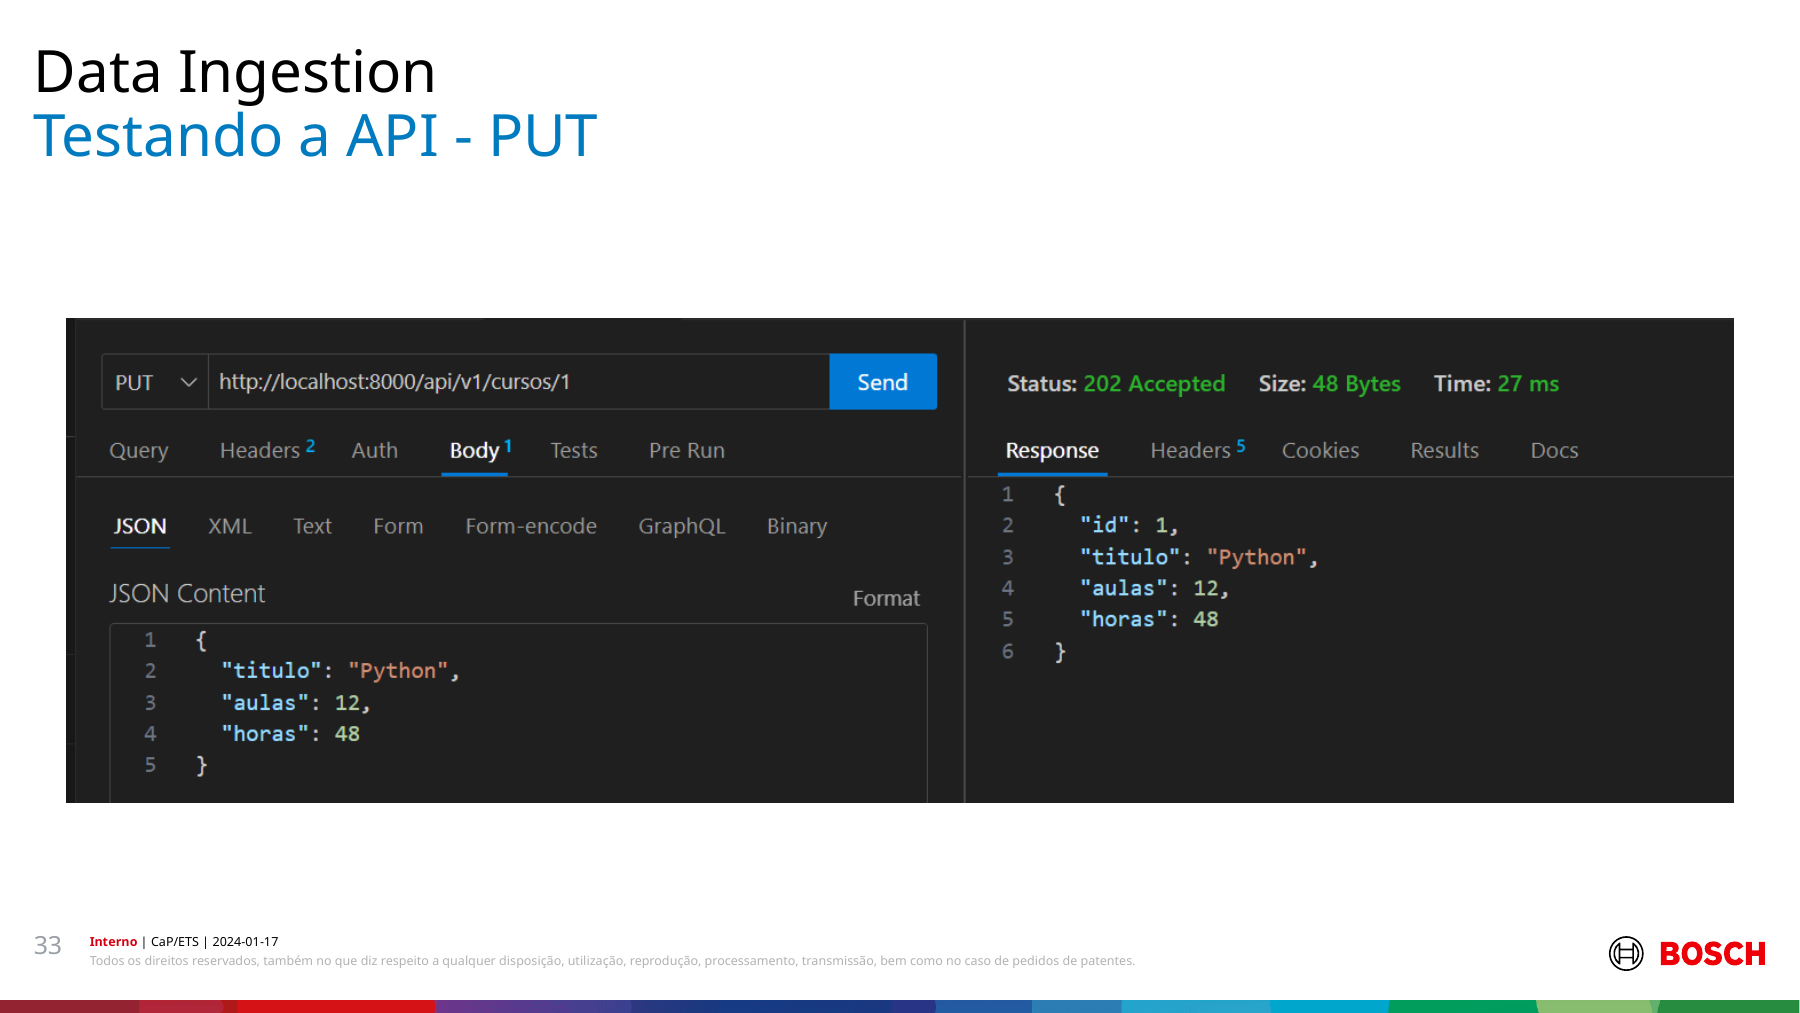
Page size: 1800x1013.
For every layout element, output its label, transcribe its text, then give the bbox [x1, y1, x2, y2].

picture [1388, 1000, 1800, 1013]
list Data Ingestion [33, 42, 1766, 107]
picture [0, 1000, 1270, 1013]
picture [66, 318, 1734, 803]
title Testando a API - PUT [33, 107, 1766, 171]
slide_number 33 [33, 929, 81, 997]
